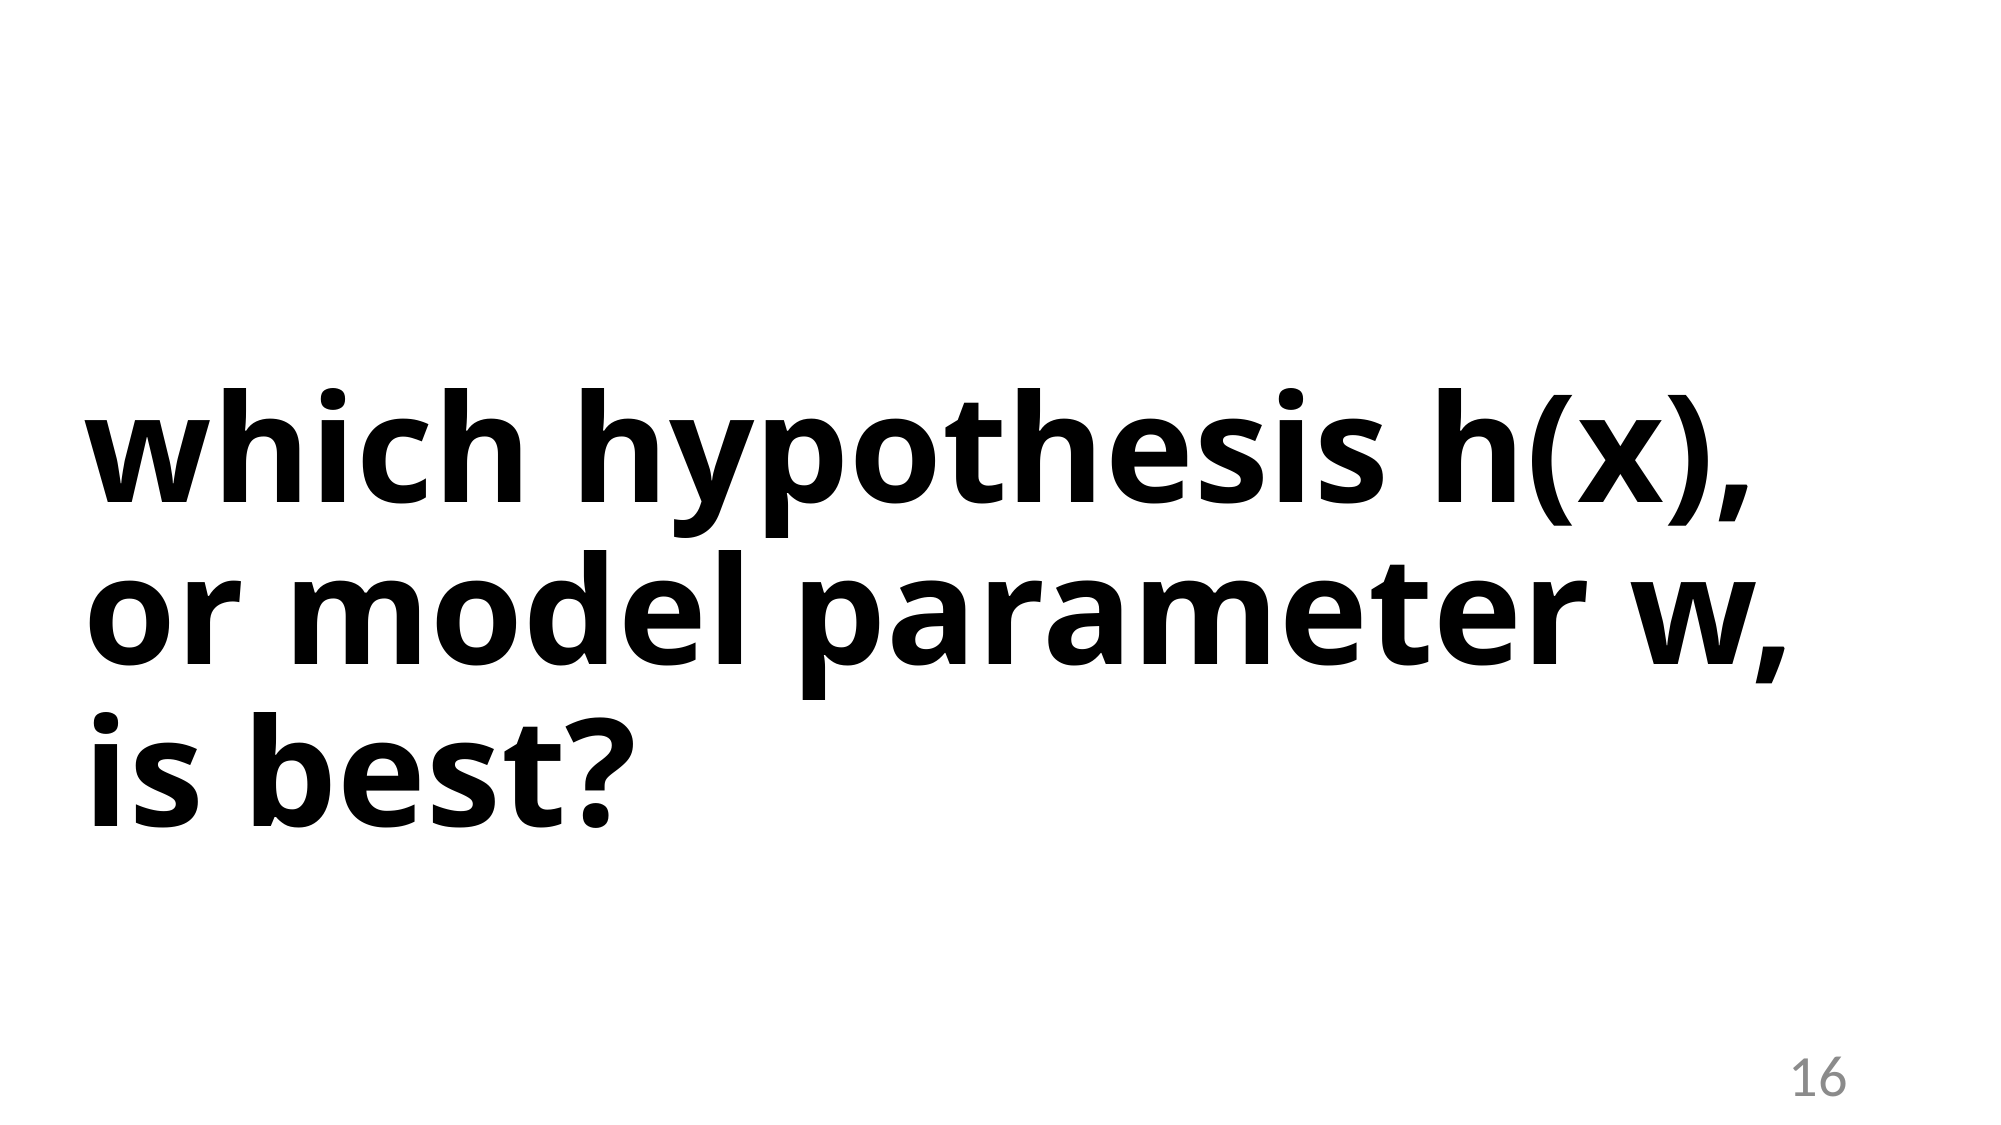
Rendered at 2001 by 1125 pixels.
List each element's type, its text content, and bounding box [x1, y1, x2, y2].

title which hypothesis h(x), or model parameter w, is best? [68, 420, 1948, 811]
slide_number 16 [1412, 1042, 1863, 1103]
